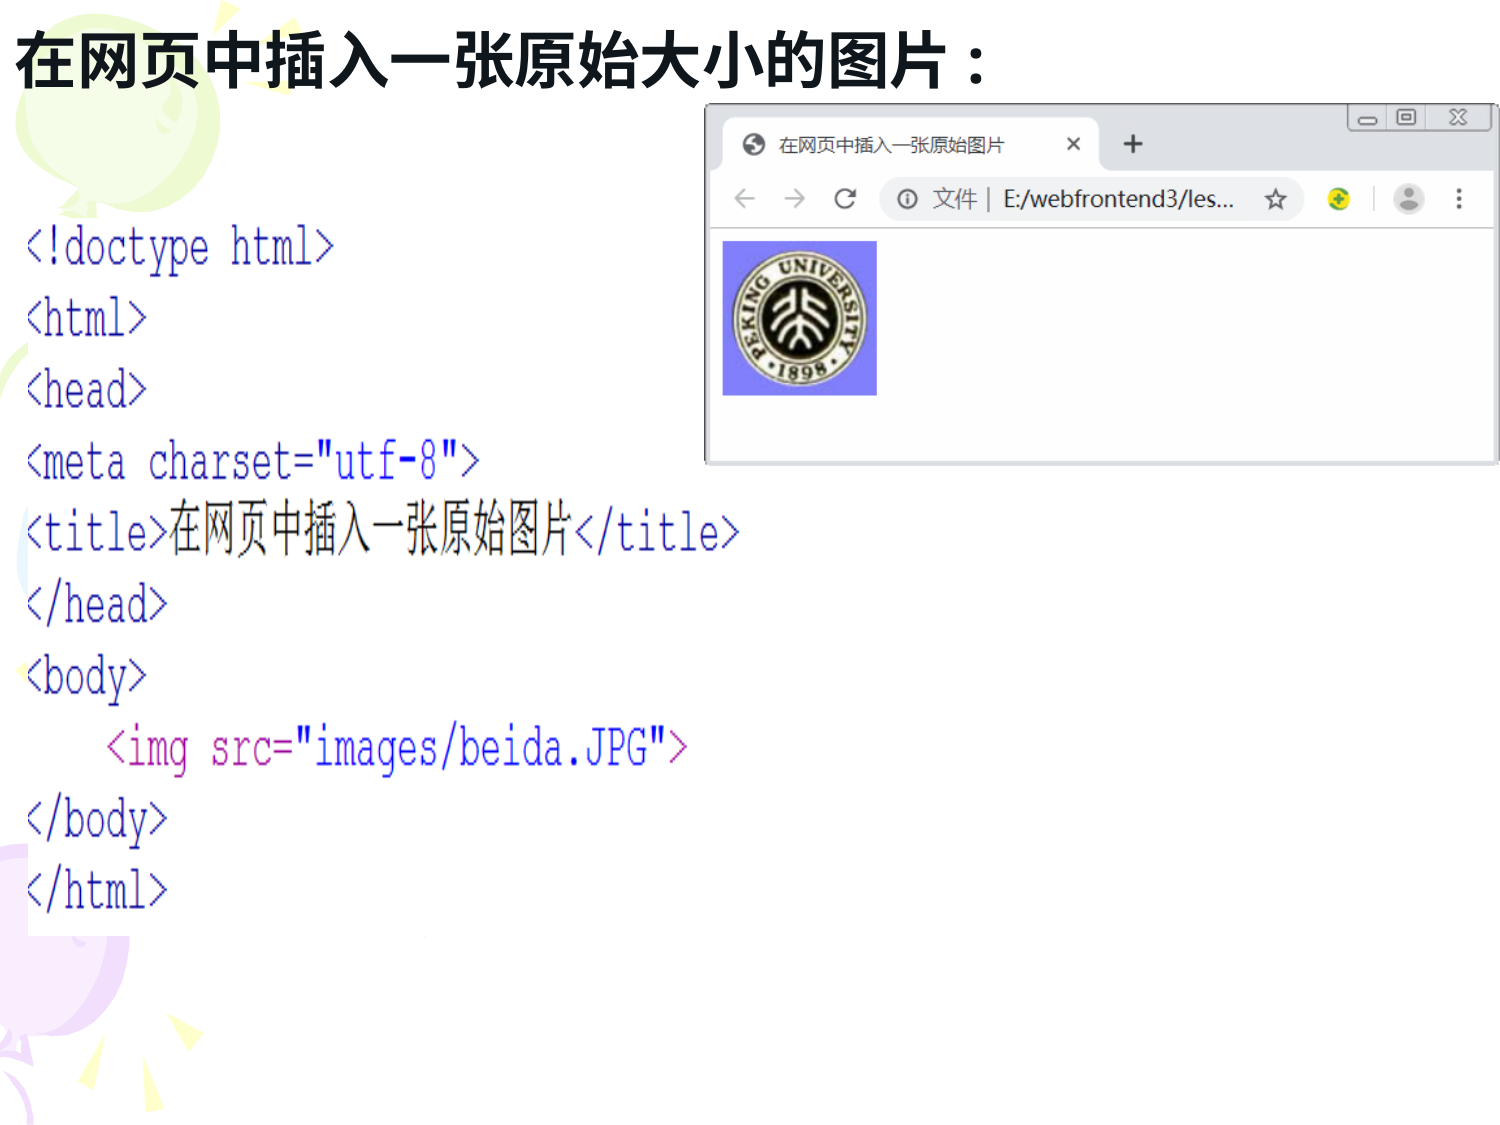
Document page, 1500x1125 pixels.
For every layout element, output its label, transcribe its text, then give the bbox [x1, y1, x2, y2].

picture [28, 103, 1500, 936]
title 在网页中插入一张原始大小的图片: [0, 9, 1407, 105]
